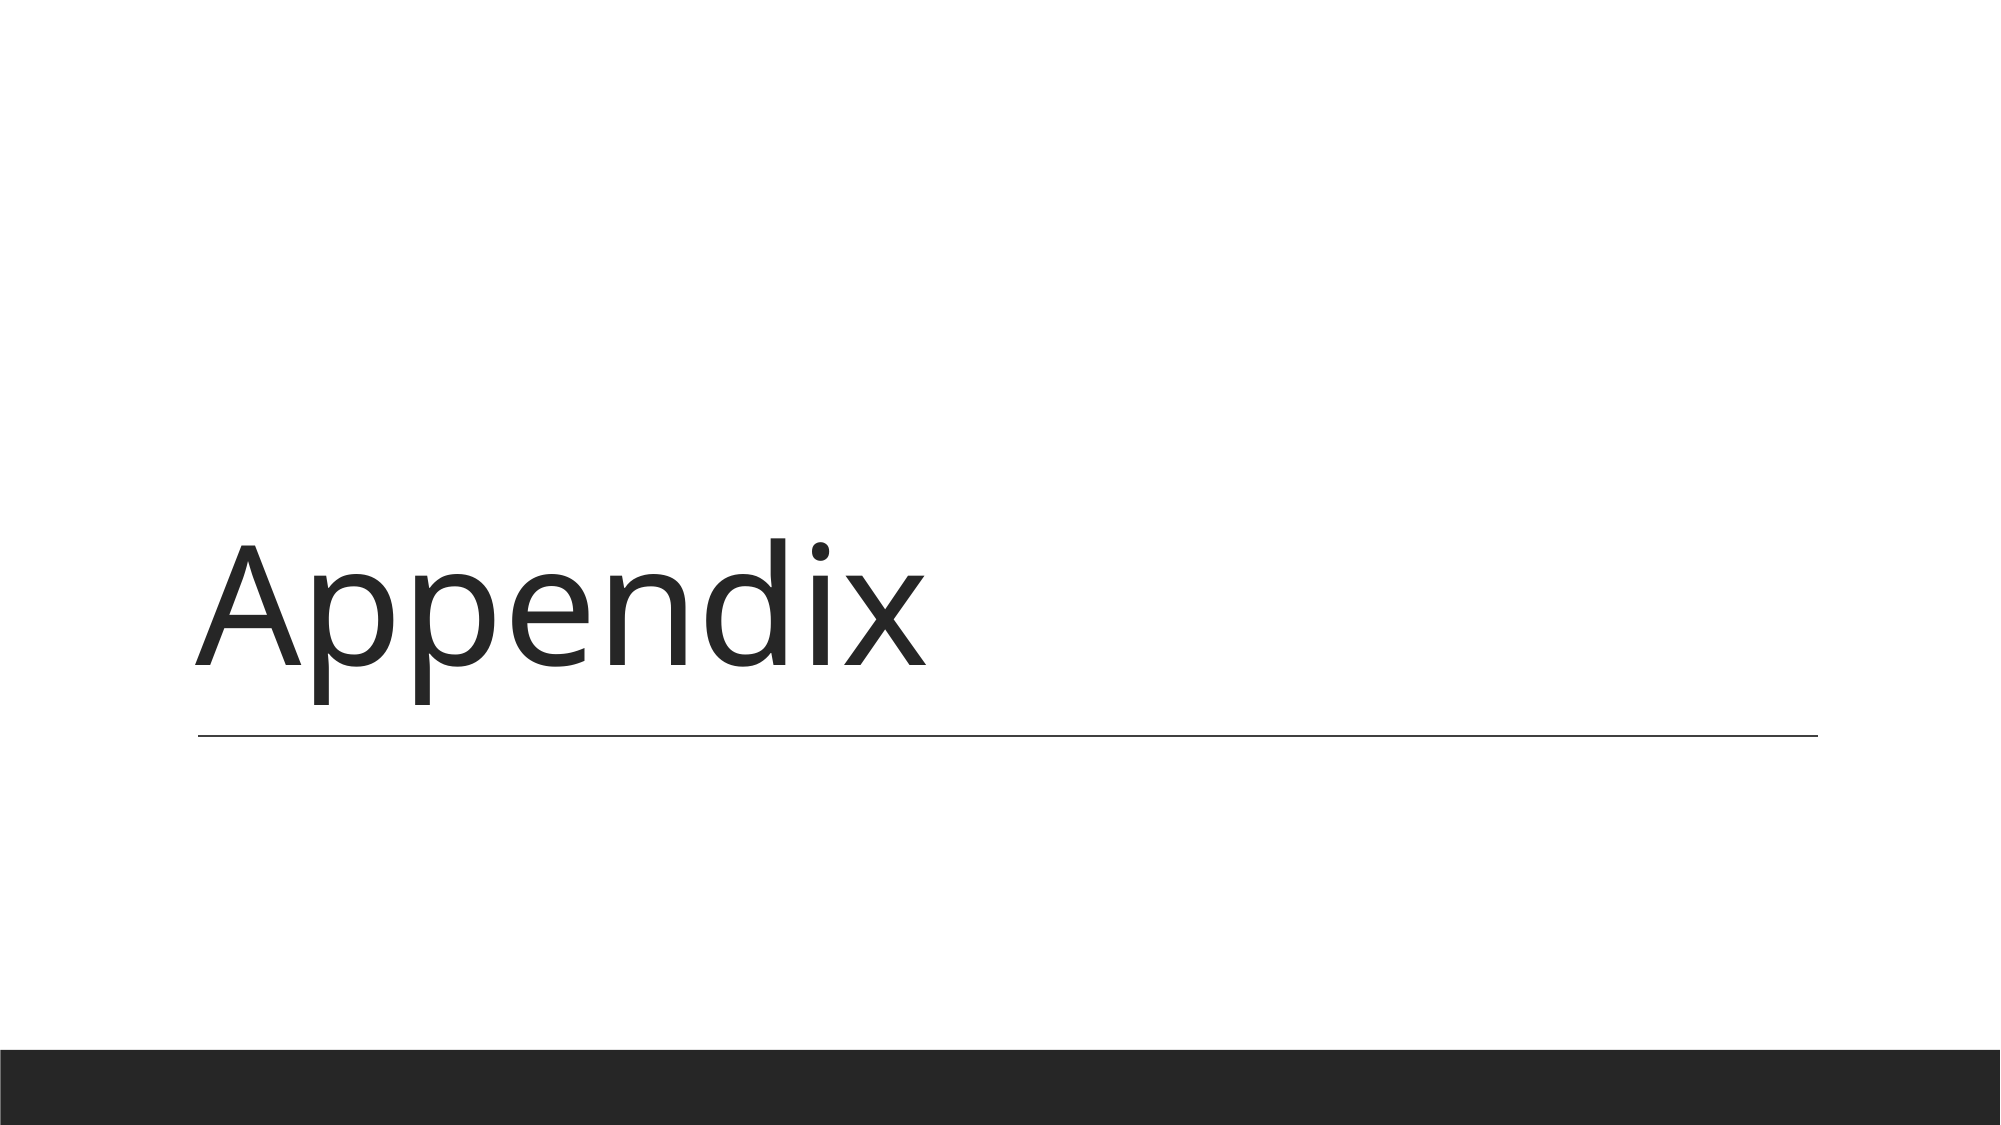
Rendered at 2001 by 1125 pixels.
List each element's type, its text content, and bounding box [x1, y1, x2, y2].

title Appendix [180, 124, 1830, 710]
